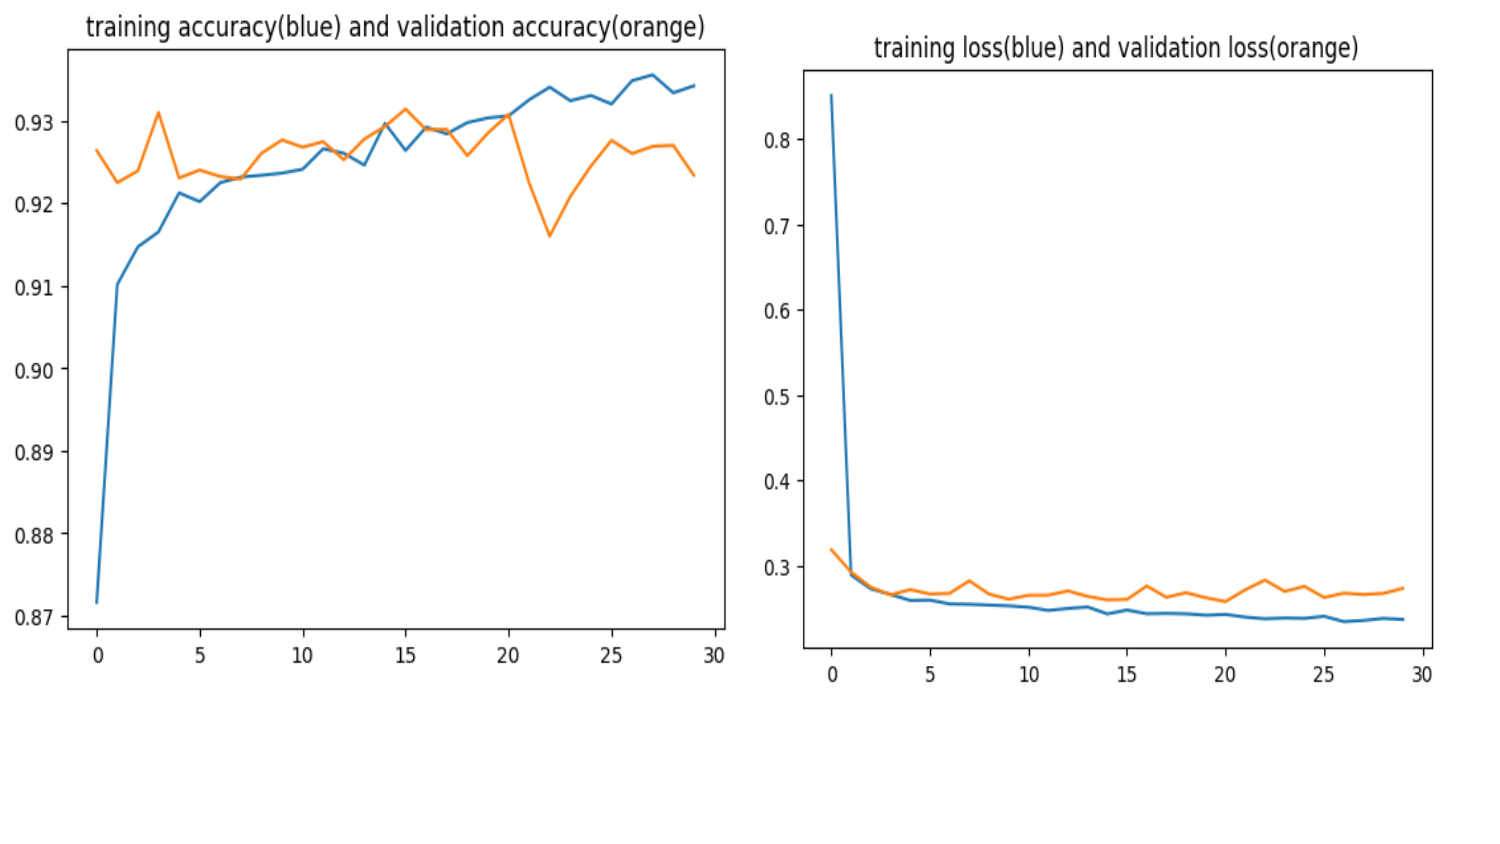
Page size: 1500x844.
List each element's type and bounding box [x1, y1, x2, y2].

picture [0, 0, 739, 682]
picture [749, 20, 1446, 701]
